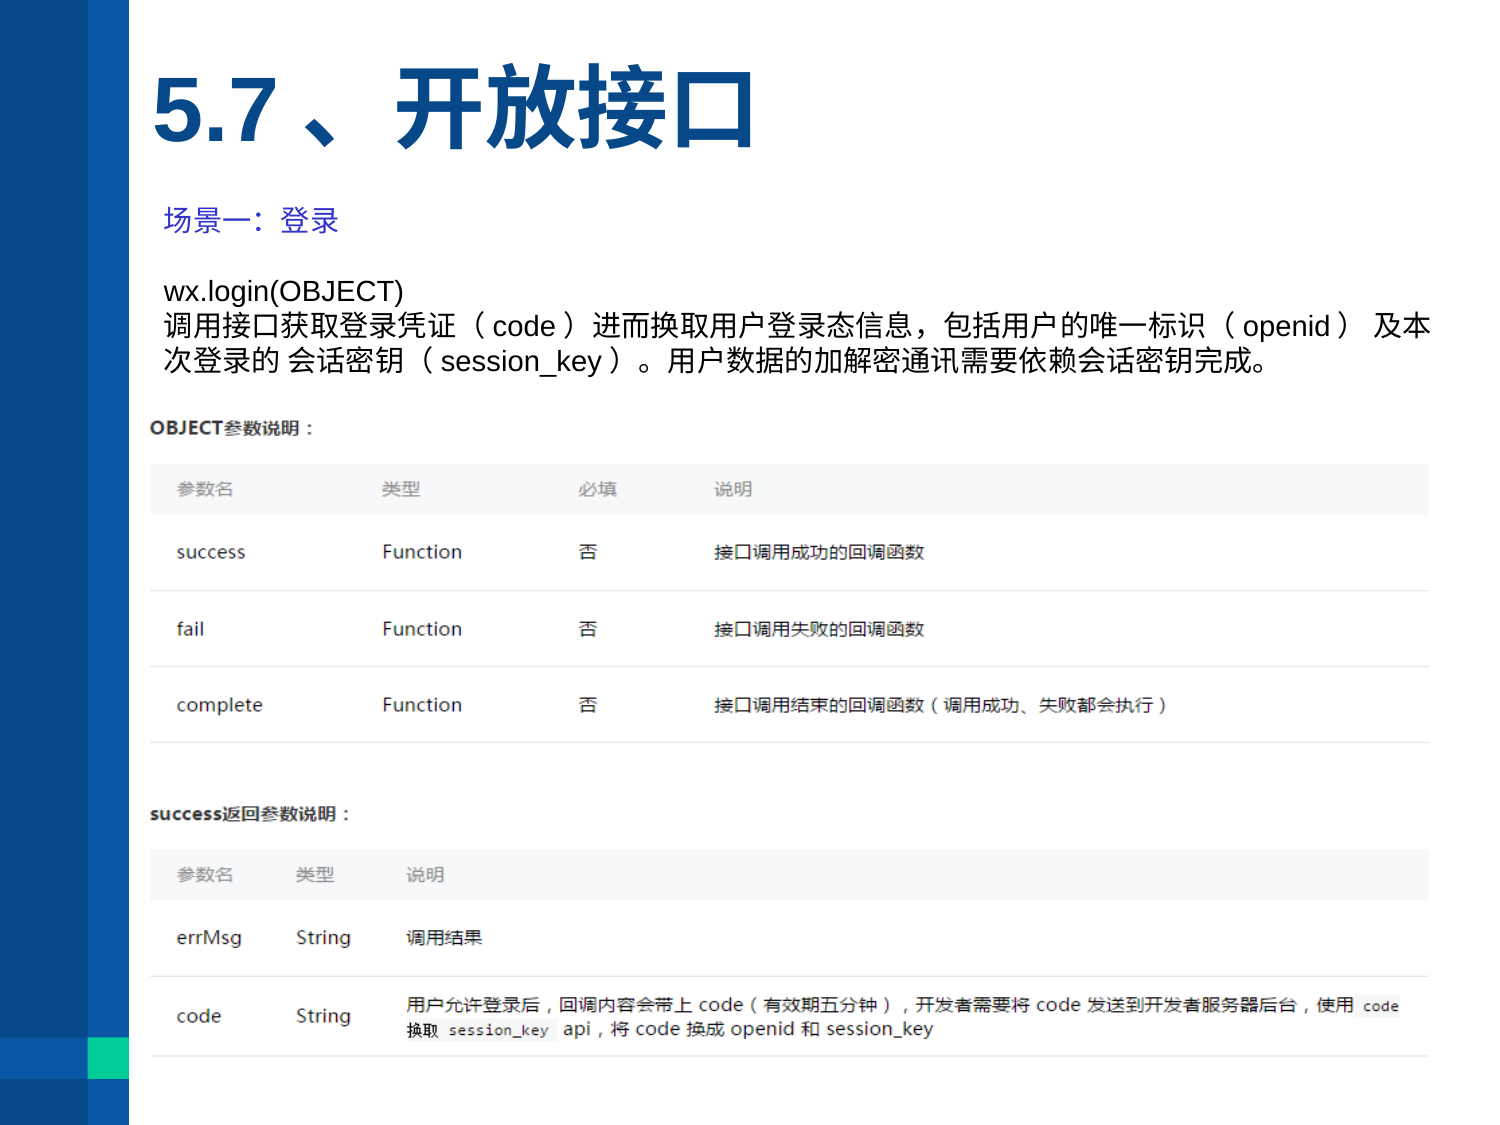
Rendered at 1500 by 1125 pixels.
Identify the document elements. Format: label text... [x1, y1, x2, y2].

title 5.7、开放接口 [137, 32, 1451, 221]
picture [137, 398, 1429, 1077]
list 场景一：登录 wx.login(OBJECT) 调用接口获取登录凭证（code）进而换取用户登录态信息，包括用户的唯一标识（openid） 及本次登录的 会话密钥（session_key）。用户数据的加解密通讯需要依赖会话密钥完成。 [149, 159, 1462, 1077]
